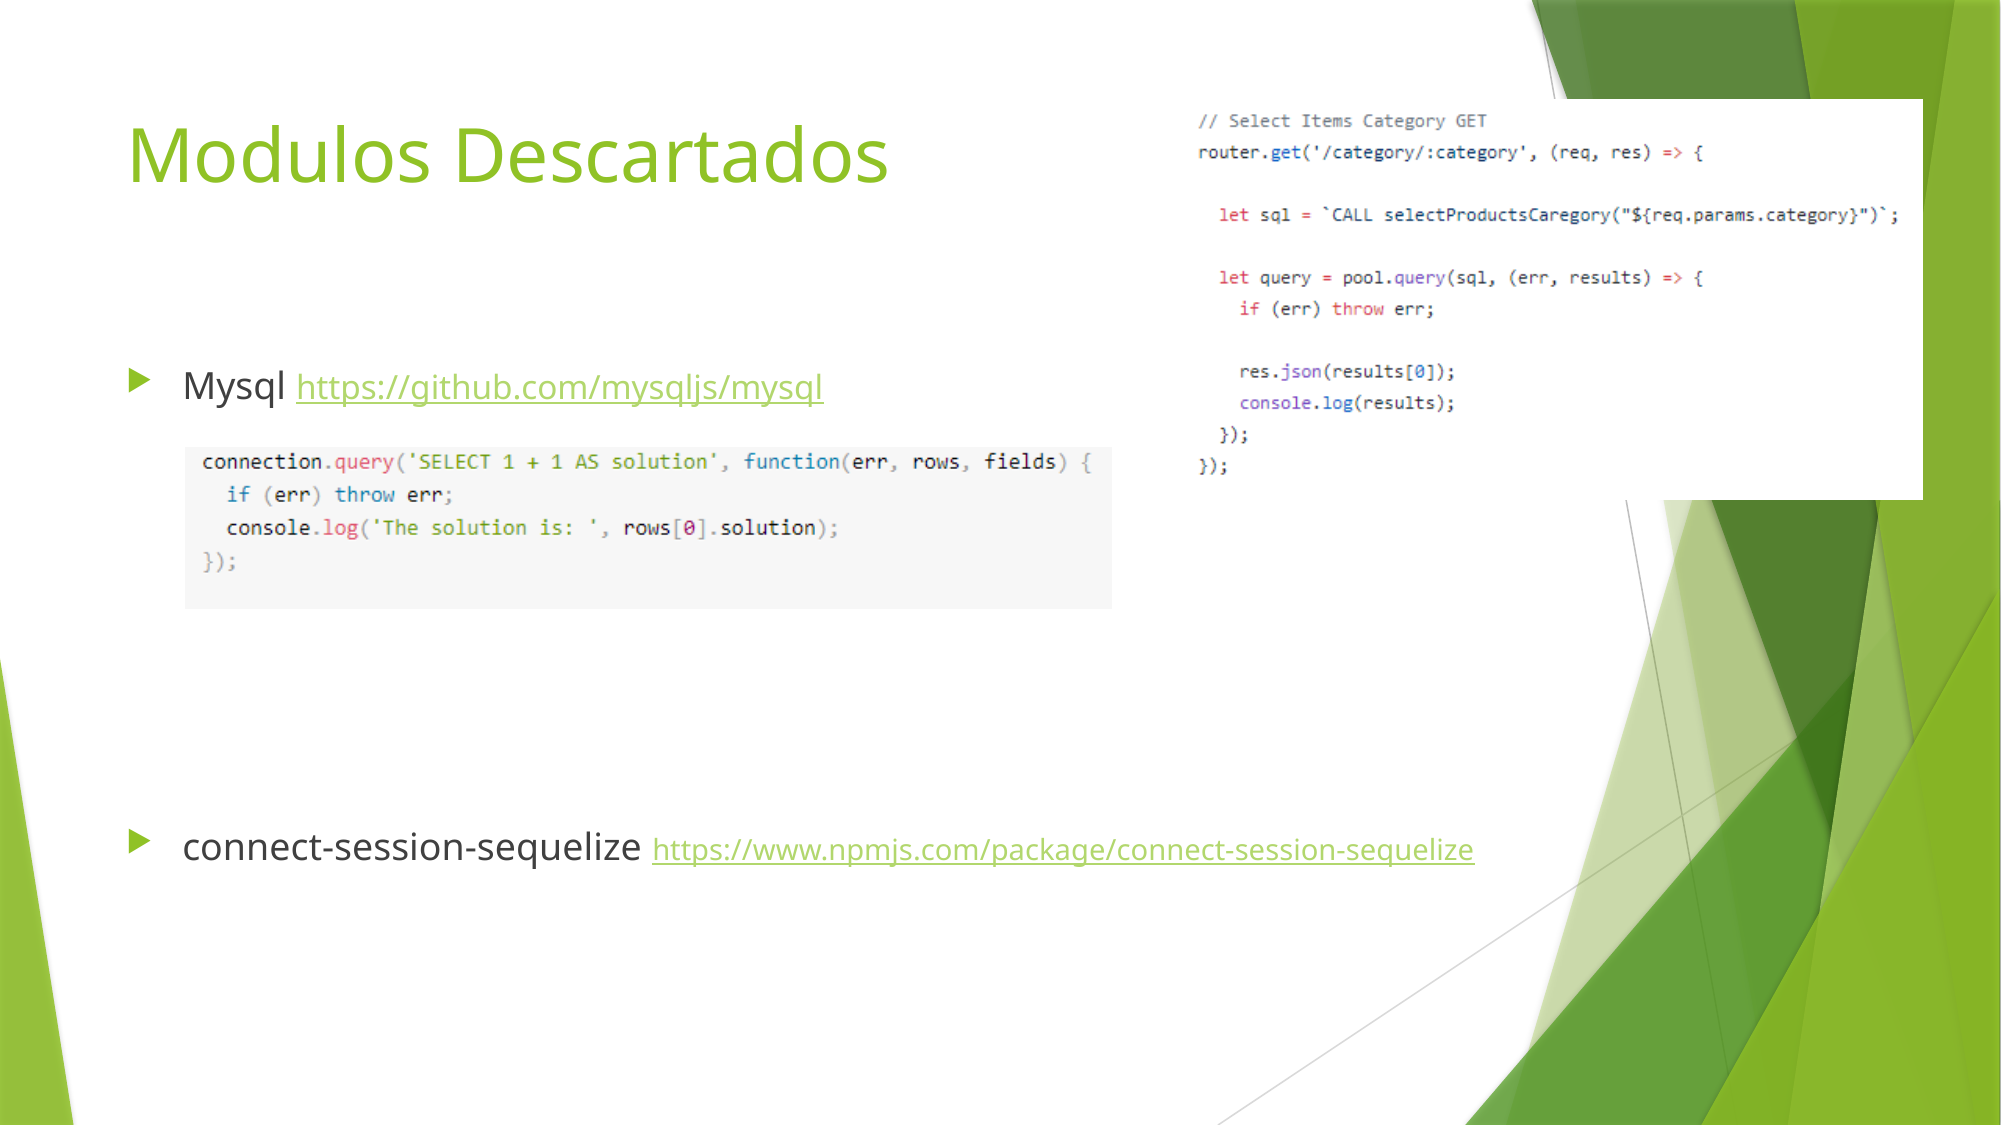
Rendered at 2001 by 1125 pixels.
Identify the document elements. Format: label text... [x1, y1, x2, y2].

picture [184, 447, 1113, 610]
list Mysql https://github.com/mysqljs/mysql connect-session-sequelize https://www.npmjs.com/package/connect-session-sequelize [111, 354, 1522, 992]
title Modulos Descartados [111, 99, 1184, 317]
picture [1184, 99, 1924, 501]
